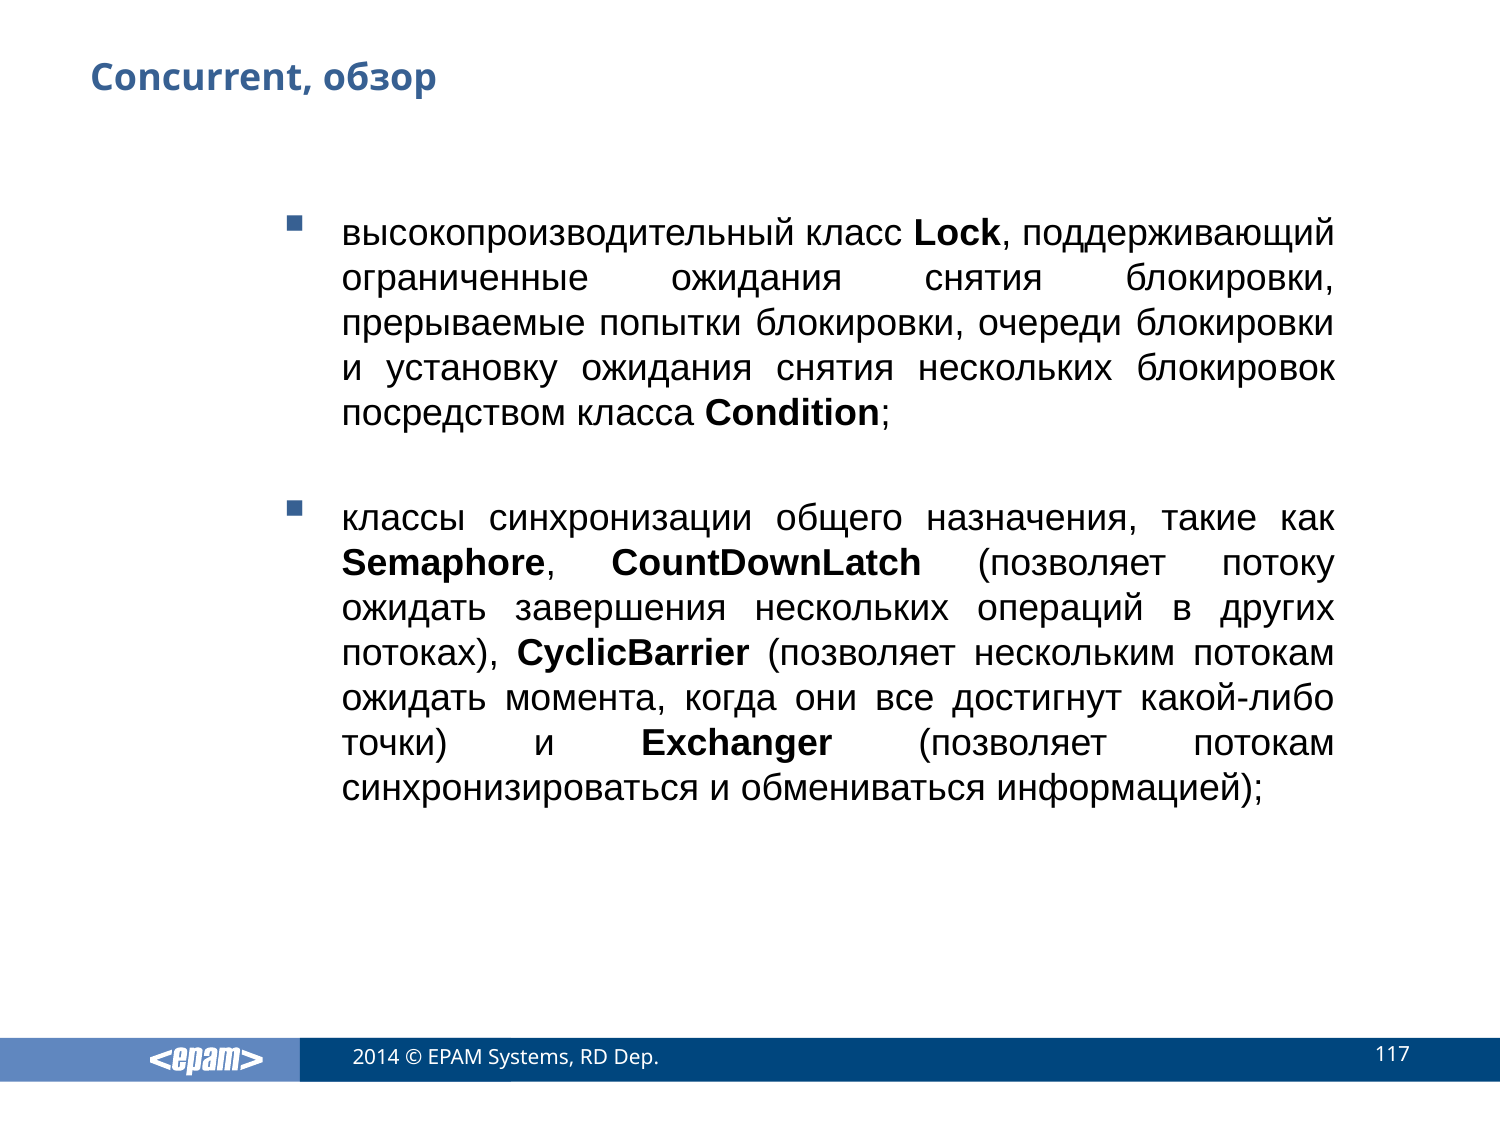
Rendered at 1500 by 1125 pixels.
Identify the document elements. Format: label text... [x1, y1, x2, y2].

slide_number 117 [1262, 1025, 1425, 1085]
list высокопроизводительный класс Lock, поддерживающий ограниченные ожидания снятия блокировки, прерываемые попытки блокировки, очереди блокировки и установку ожидания снятия нескольких блокиро­вок посредством класса Condition; классы синхронизации общего назначения, такие как Semaphore, CountDownLatch (позволяет потоку ожидать завершения нескольких операций в других потоках), CyclicBarrier (позволяет нескольким потокам ожидать момента, когда они все достигнут какой-либо точки) и Exchanger (позволяет потокам синхронизироваться и обмениваться информацией); [150, 200, 1350, 988]
title Сoncurrent, обзор [75, 45, 1425, 163]
footer 2014 © EPAM Systems, RD Dep. [337, 1028, 738, 1088]
